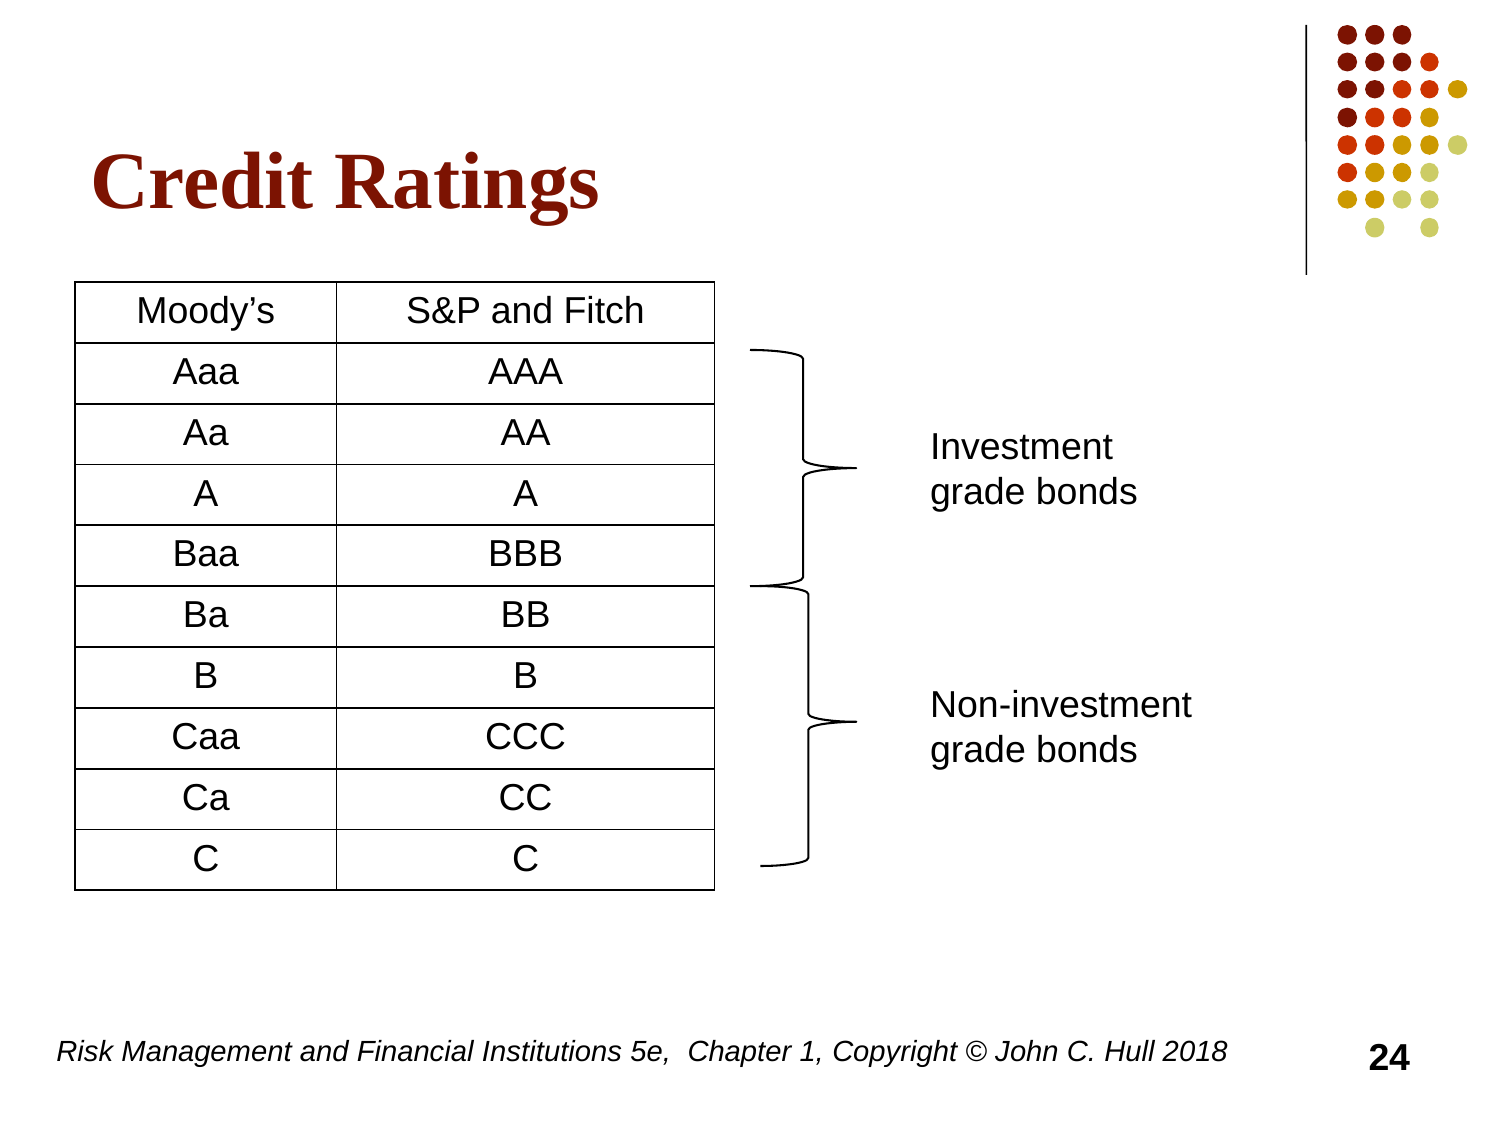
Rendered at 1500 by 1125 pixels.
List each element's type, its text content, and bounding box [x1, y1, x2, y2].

table_cell Baa [76, 526, 336, 585]
table_cell B [337, 648, 714, 707]
table_header Moody’s [76, 283, 336, 342]
table_cell C [76, 830, 336, 889]
table_cell CCC [337, 709, 714, 768]
slide_number 24 [1074, 1024, 1426, 1101]
table_cell CC [337, 770, 714, 829]
table_cell AAA [337, 344, 714, 403]
text_box [750, 349, 857, 587]
table_cell C [337, 830, 714, 889]
table_header S&P and Fitch [337, 283, 714, 342]
footer Risk Management and Financial Institutions 5e, Chapter 1, Copyright © John C. Hull 2018 [40, 1024, 1074, 1101]
text_box Investment grade bonds [915, 415, 1164, 520]
table_cell Ba [76, 587, 336, 646]
table_cell AA [337, 405, 714, 464]
table_cell A [337, 465, 714, 524]
table_cell B [76, 648, 336, 707]
table_cell BB [337, 587, 714, 646]
table_cell Ca [76, 770, 336, 829]
text_box [760, 586, 857, 866]
table_cell Aa [76, 405, 336, 464]
table_cell A [76, 465, 336, 524]
text_box Non-investment grade bonds [915, 673, 1294, 778]
title Credit Ratings [75, 20, 1313, 233]
table_cell BBB [337, 526, 714, 585]
table_cell Caa [76, 709, 336, 768]
table_cell Aaa [76, 344, 336, 403]
